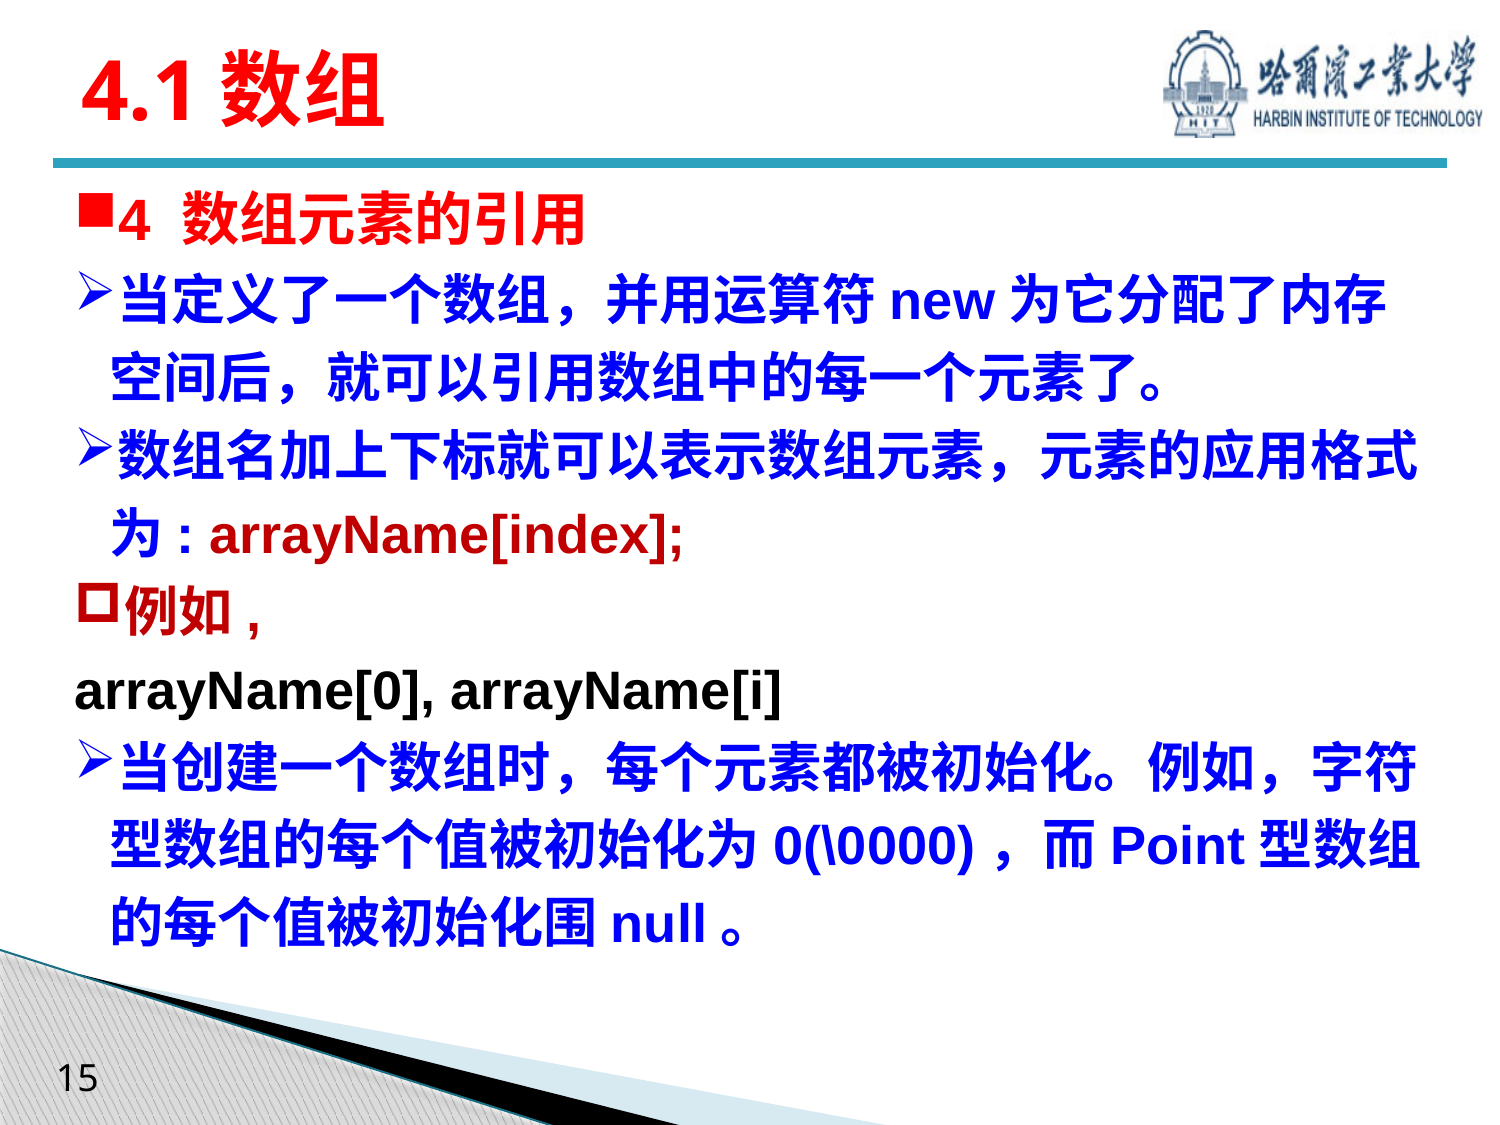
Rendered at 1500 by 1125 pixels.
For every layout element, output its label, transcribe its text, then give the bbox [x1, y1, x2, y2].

picture [1417, 30, 1483, 138]
text_box 4 数组元素的引用 当定义了一个数组，并用运算符new为它分配了内存空间后，就可以引用数组中的每一个元素了。 数组名加上下标就可以表示数组元素，元素的应用格式为: arrayName[index]; 例如, arrayName[0], arrayName[i] 当创建一个数组时，每个元素都被初始化。例如，字符型数组的每个值被初始化为0(\0000)，而Point型数组的每个值被初始化围null。 [59, 160, 1454, 962]
title 4.1数组 [66, 23, 1417, 152]
